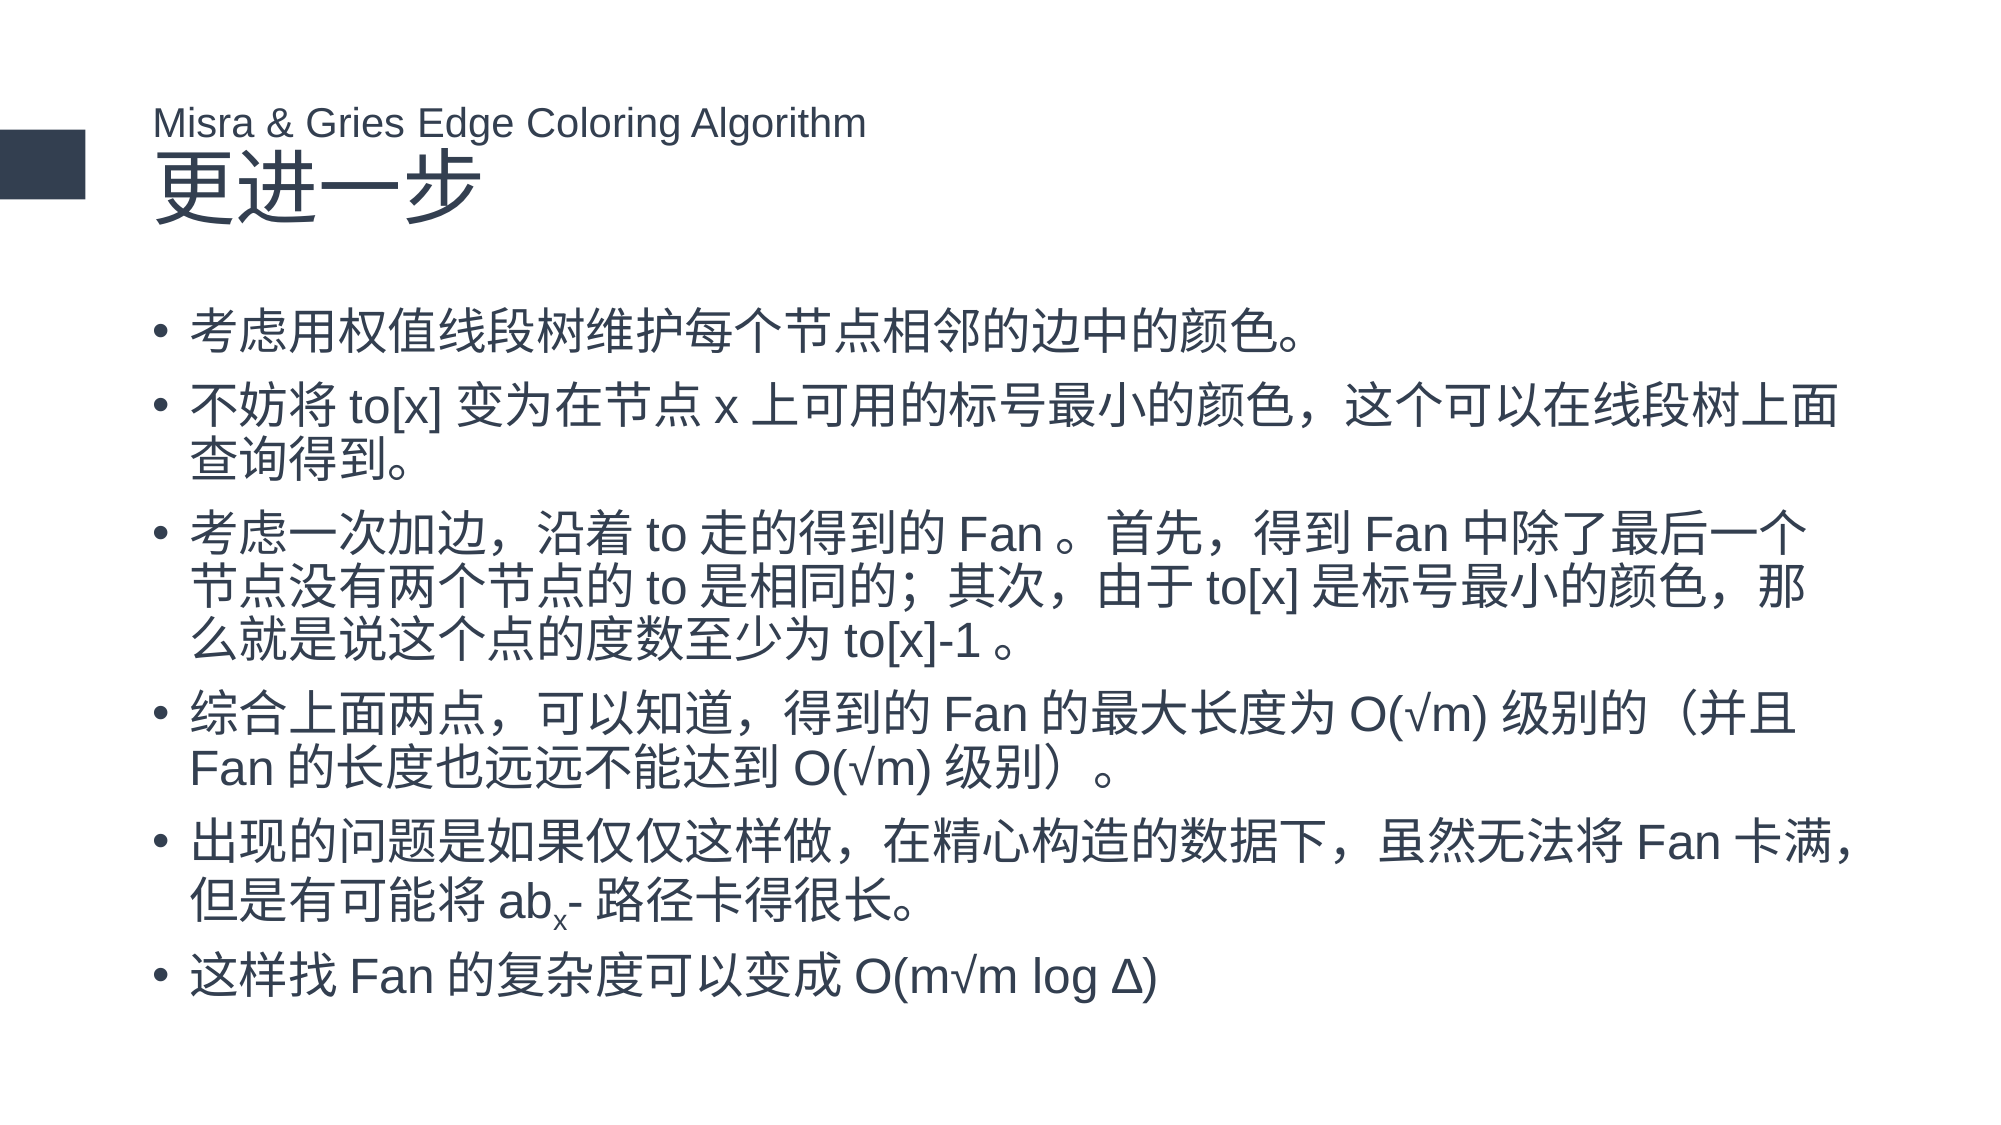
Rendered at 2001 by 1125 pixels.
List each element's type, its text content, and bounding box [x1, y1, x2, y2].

list 考虑用权值线段树维护每个节点相邻的边中的颜色。 不妨将to[x]变为在节点x上可用的标号最小的颜色，这个可以在线段树上面查询得到。 考虑一次加边，沿着to走的得到的Fan。首先，得到Fan中除了最后一个节点没有两个节点的to是相同的；其次，由于to[x]是标号最小的颜色，那么就是说这个点的度数至少为to[x]-1。 综合上面两点，可以知道，得到的Fan的最大长度为O(√m)级别的（并且Fan的长度也远远不能达到O(√m)级别）。 出现的问题是如果仅仅这样做，在精心构造的数据下，虽然无法将Fan卡满，但是有可能将abx-路径卡得很长。 这样找Fan的复杂度可以变成O(m√m log ∆) [137, 299, 1863, 1014]
title Misra & Gries Edge Coloring Algorithm 更进一步 [137, 59, 1863, 278]
